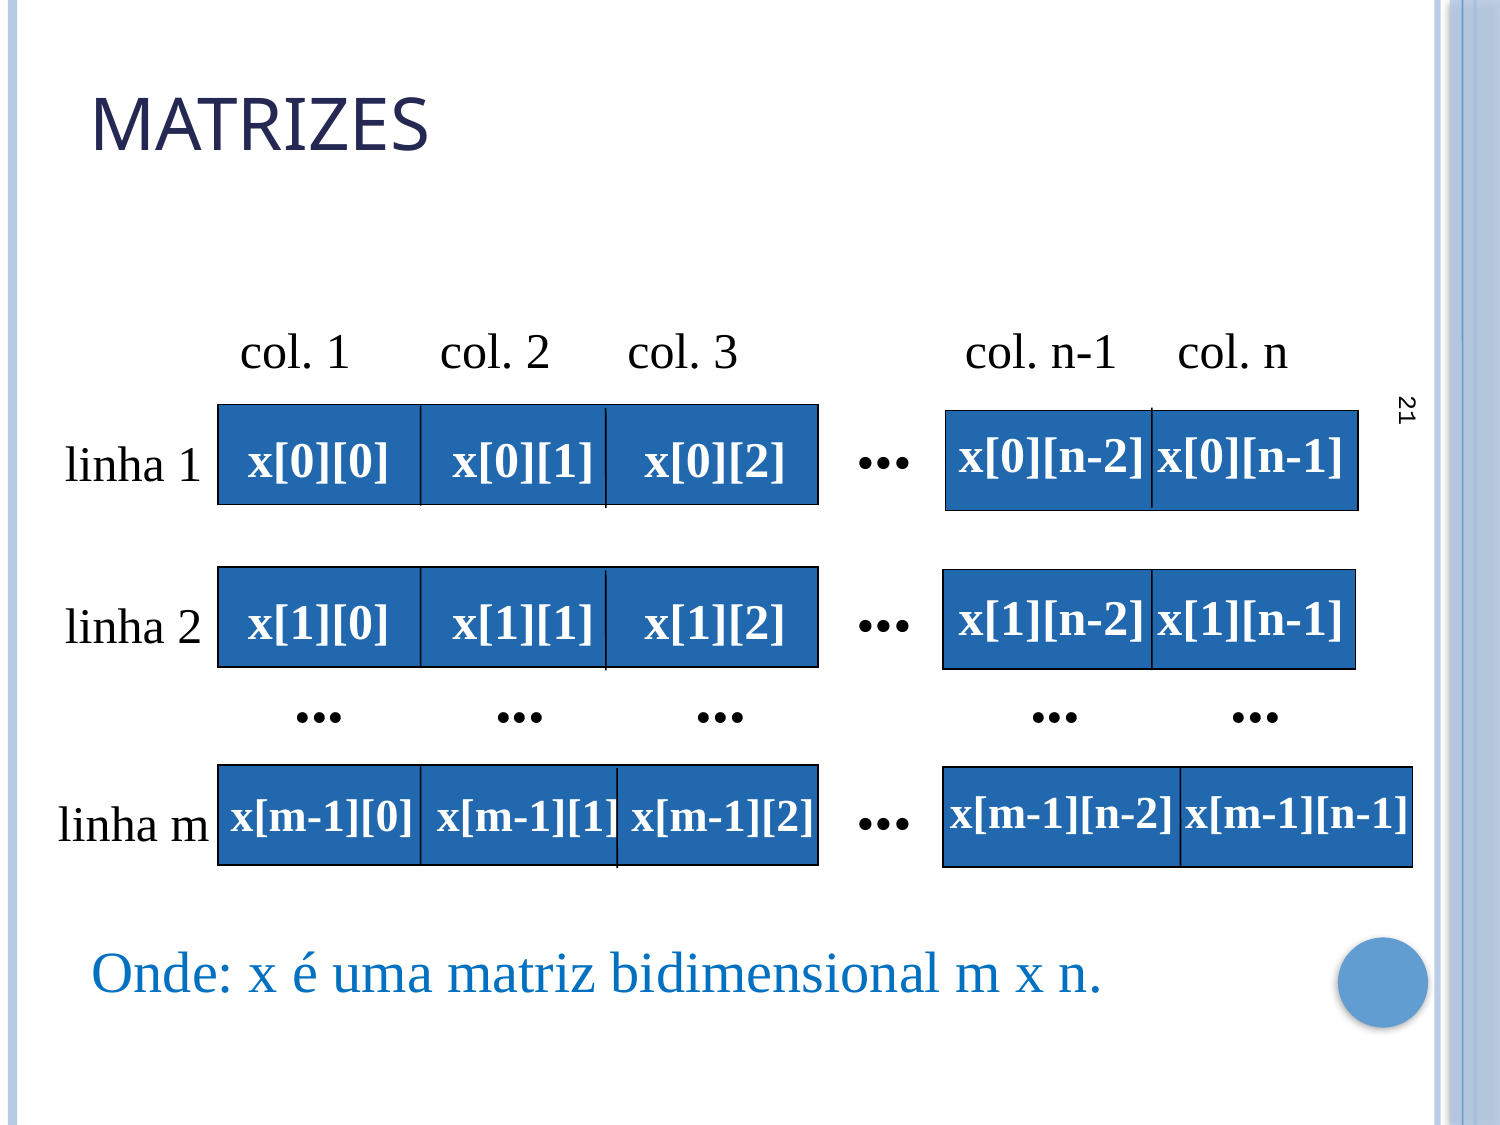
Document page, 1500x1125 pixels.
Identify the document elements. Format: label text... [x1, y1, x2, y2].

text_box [42, 310, 1463, 1012]
title Matrizes [75, 45, 1300, 173]
